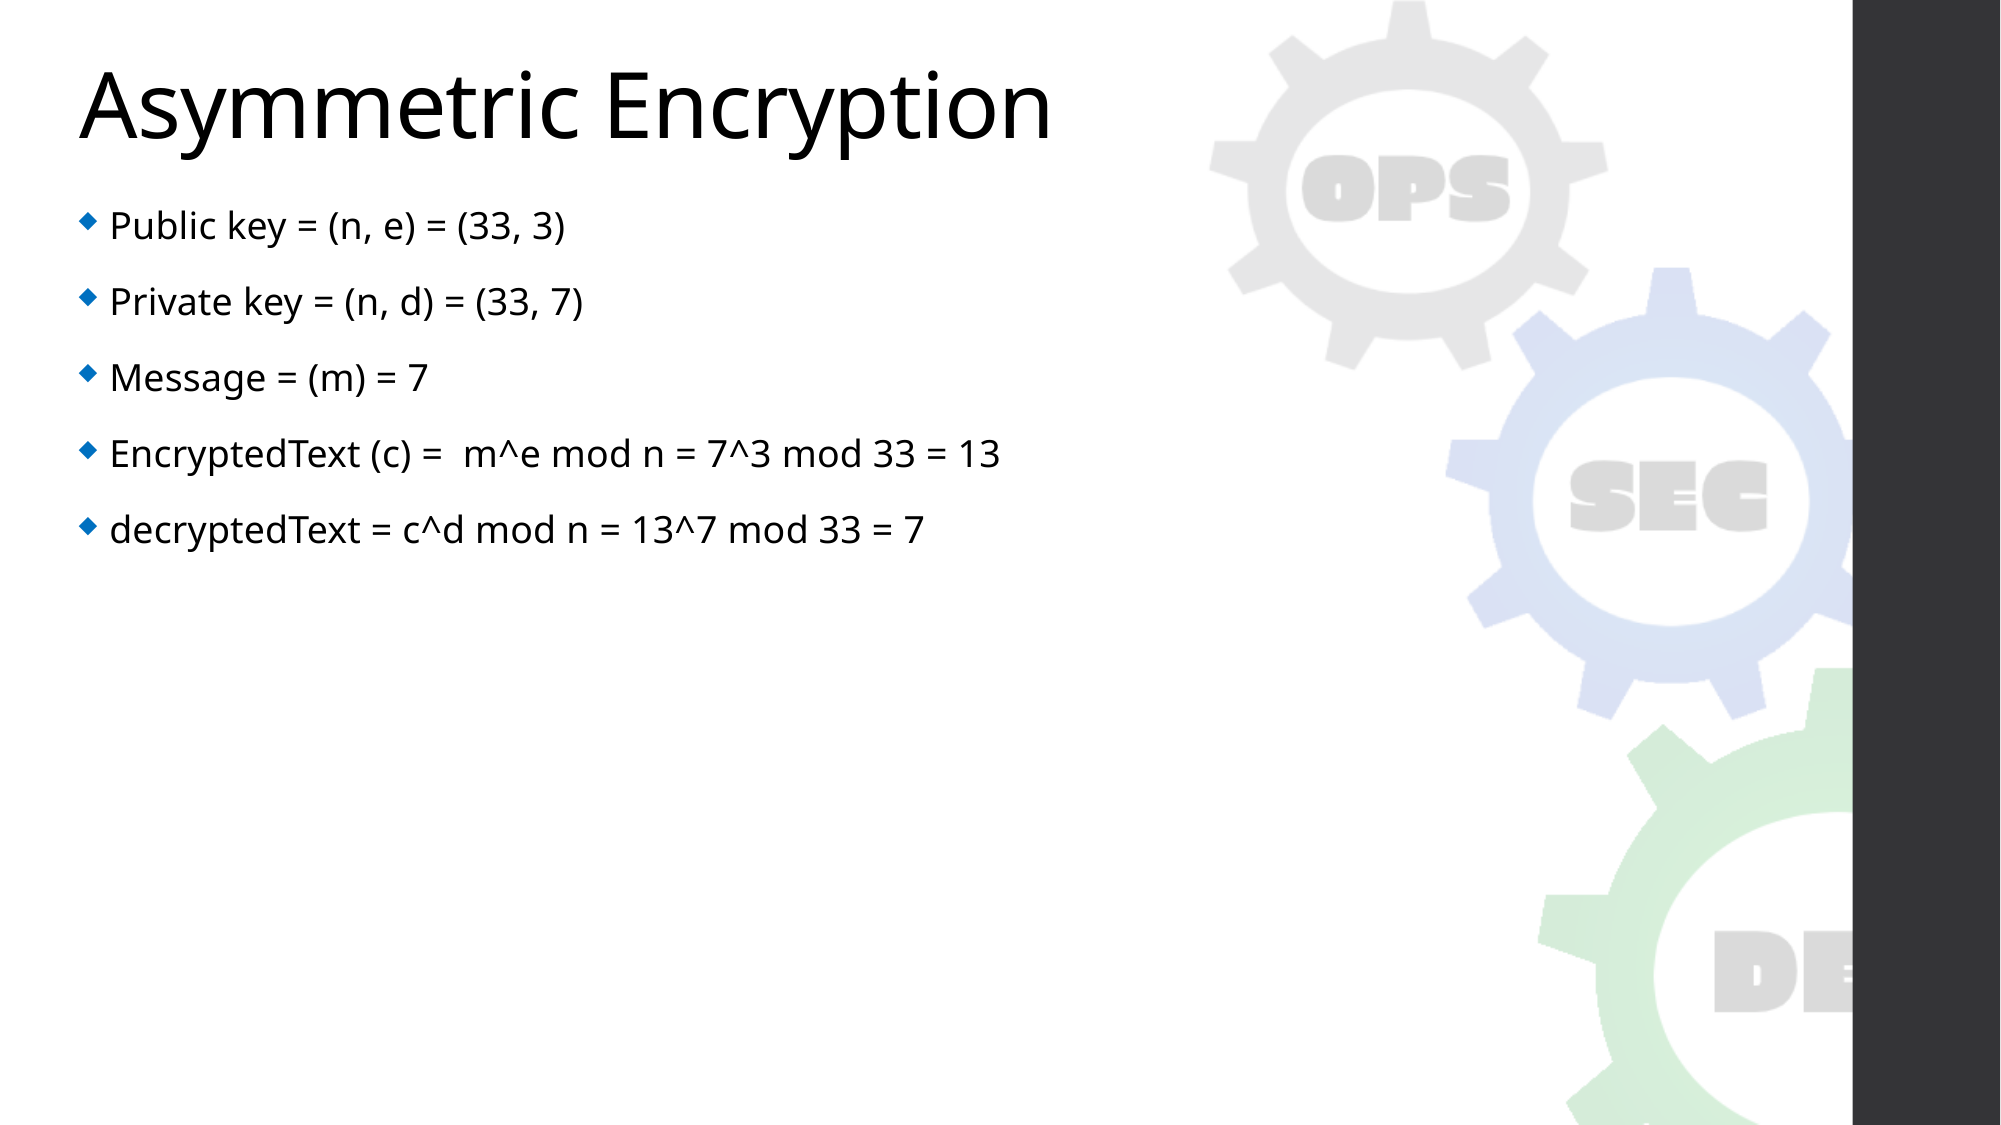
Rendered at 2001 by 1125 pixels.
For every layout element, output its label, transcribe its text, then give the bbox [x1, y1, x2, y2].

title Asymmetric Encryption [64, 33, 1797, 166]
list Public key = (n, e) = (33, 3) Private key = (n, d) = (33, 7) Message = (m) = 7 EncryptedText (c) = m^e mod n = 7^3 mod 33 = 13 decryptedText = c^d mod n = 13^7 mod 33 = 7 [64, 198, 1797, 1073]
